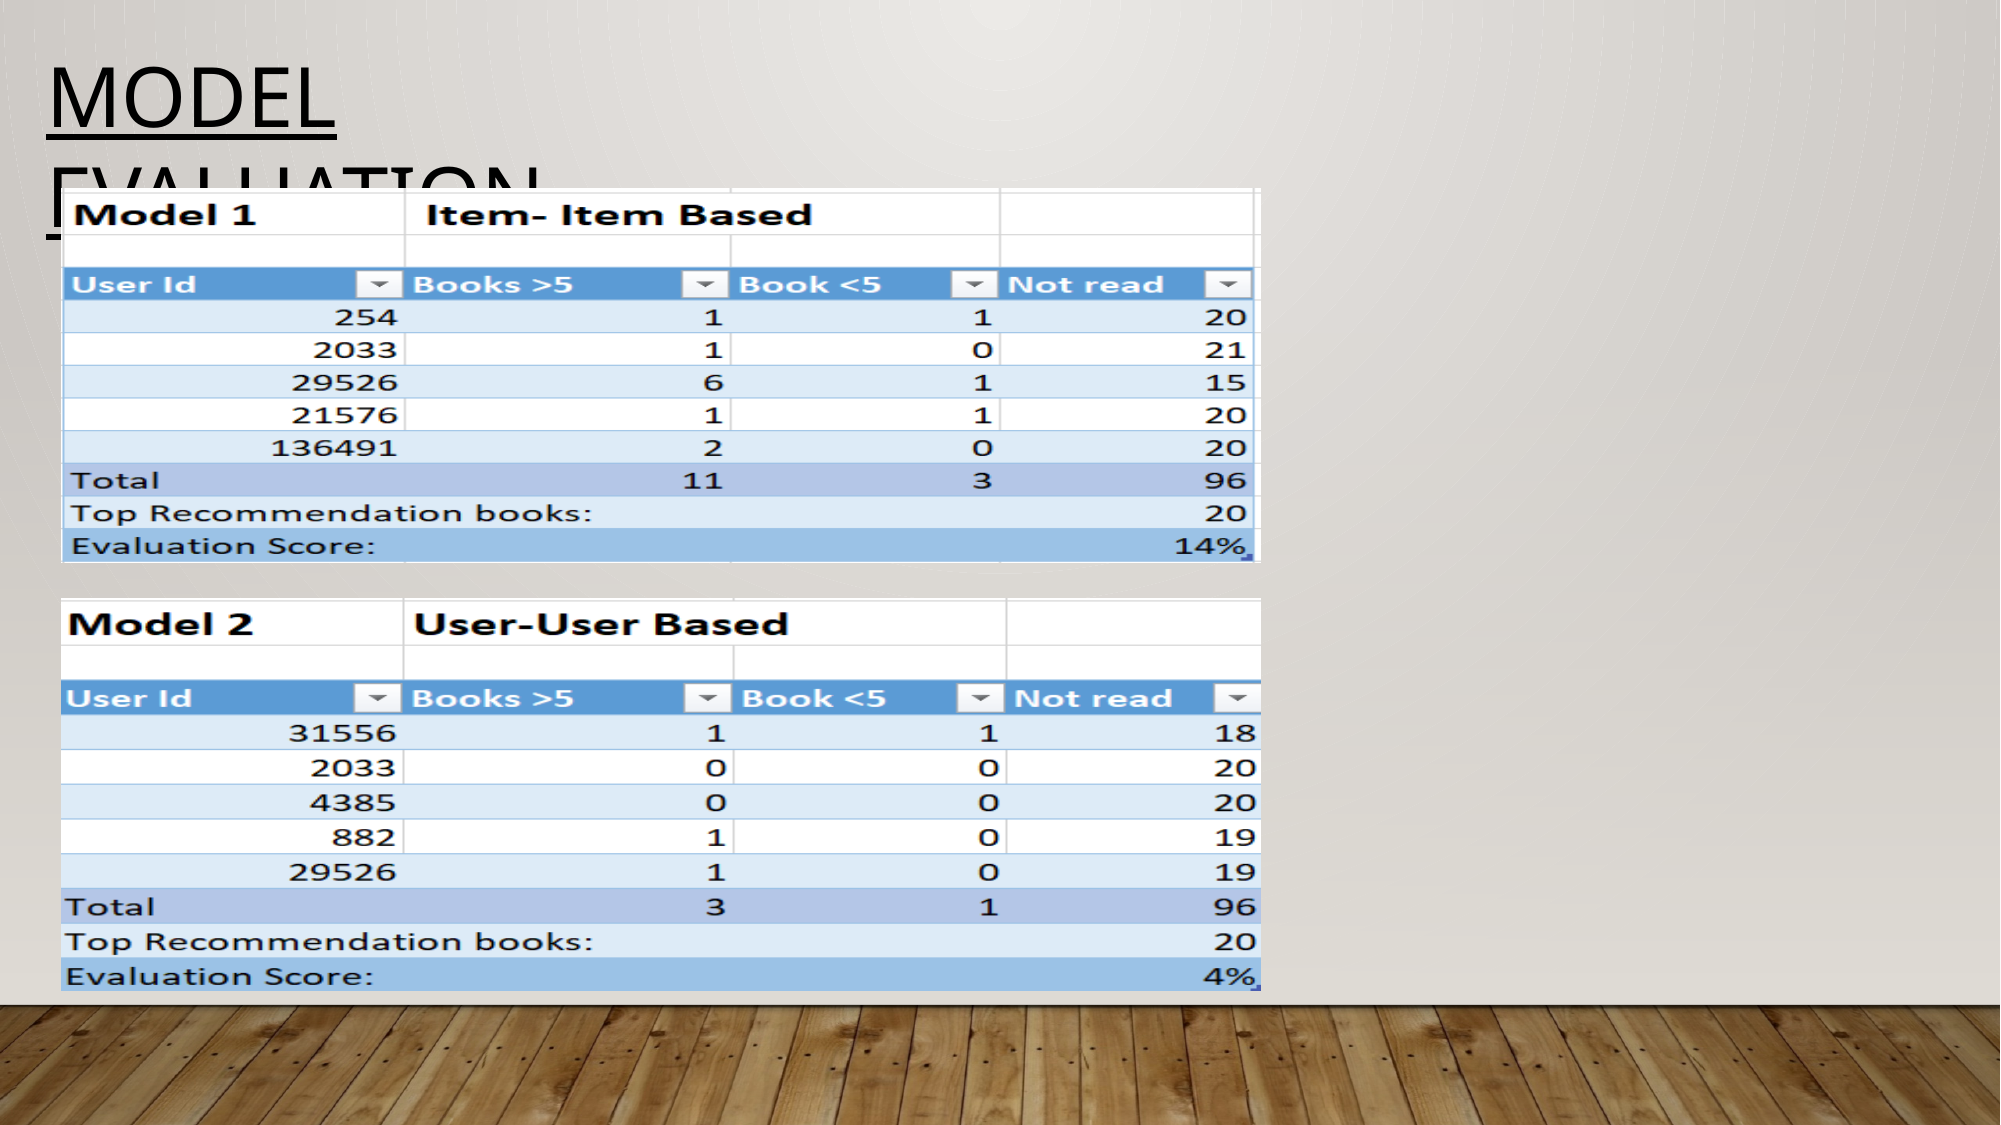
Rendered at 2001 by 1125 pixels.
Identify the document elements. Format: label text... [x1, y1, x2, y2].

text_box MODEL EVALUATION [31, 36, 642, 252]
picture [0, 1005, 2000, 1125]
picture [61, 188, 1262, 563]
picture [61, 597, 1262, 991]
